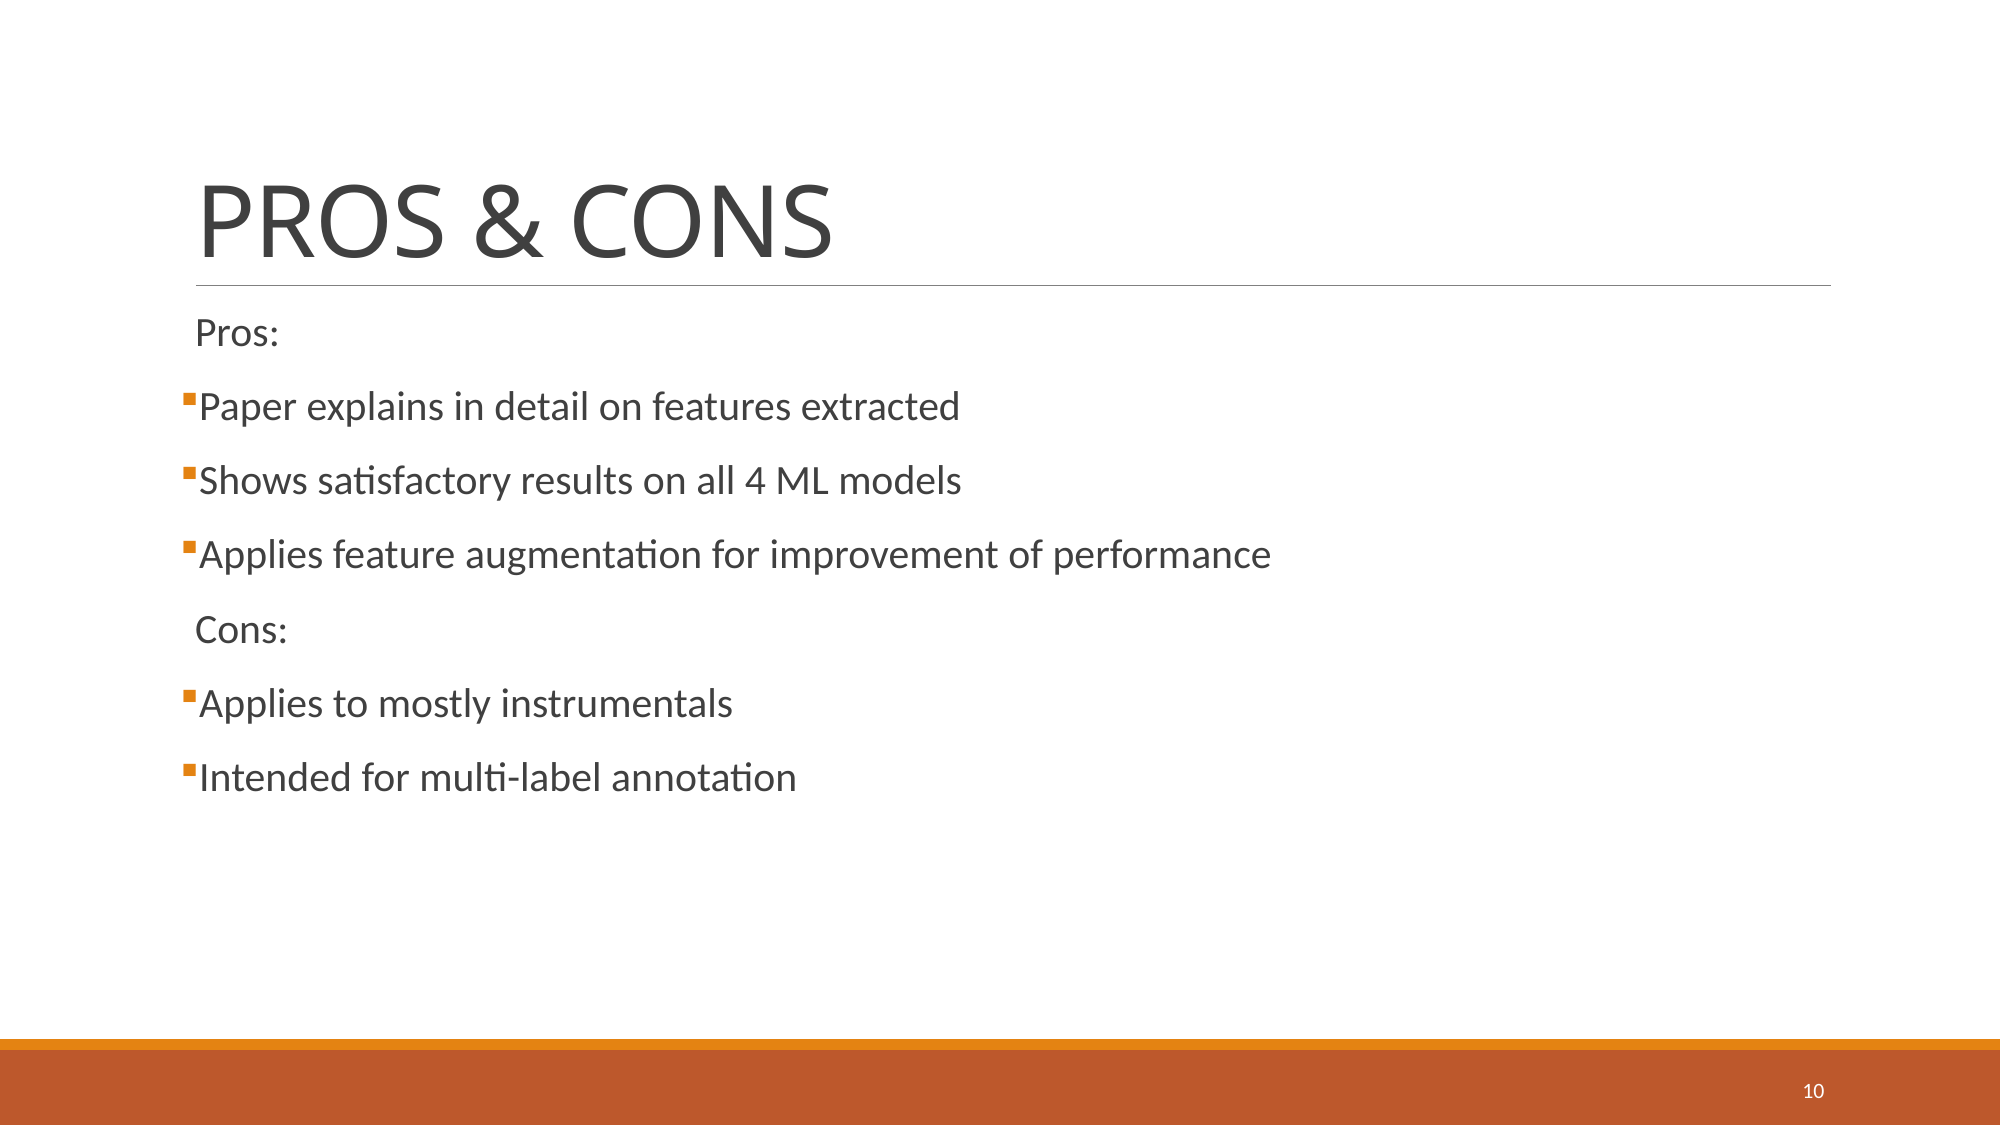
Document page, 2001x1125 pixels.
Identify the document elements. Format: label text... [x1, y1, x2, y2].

list Pros: Paper explains in detail on features extracted Shows satisfactory results on all 4 ML models Applies feature augmentation for improvement of performance Cons: Applies to mostly instrumentals Intended for multi-label annotation [180, 302, 1830, 963]
title PROS & CONS [180, 47, 1830, 285]
slide_number 10 [1624, 1059, 1840, 1120]
